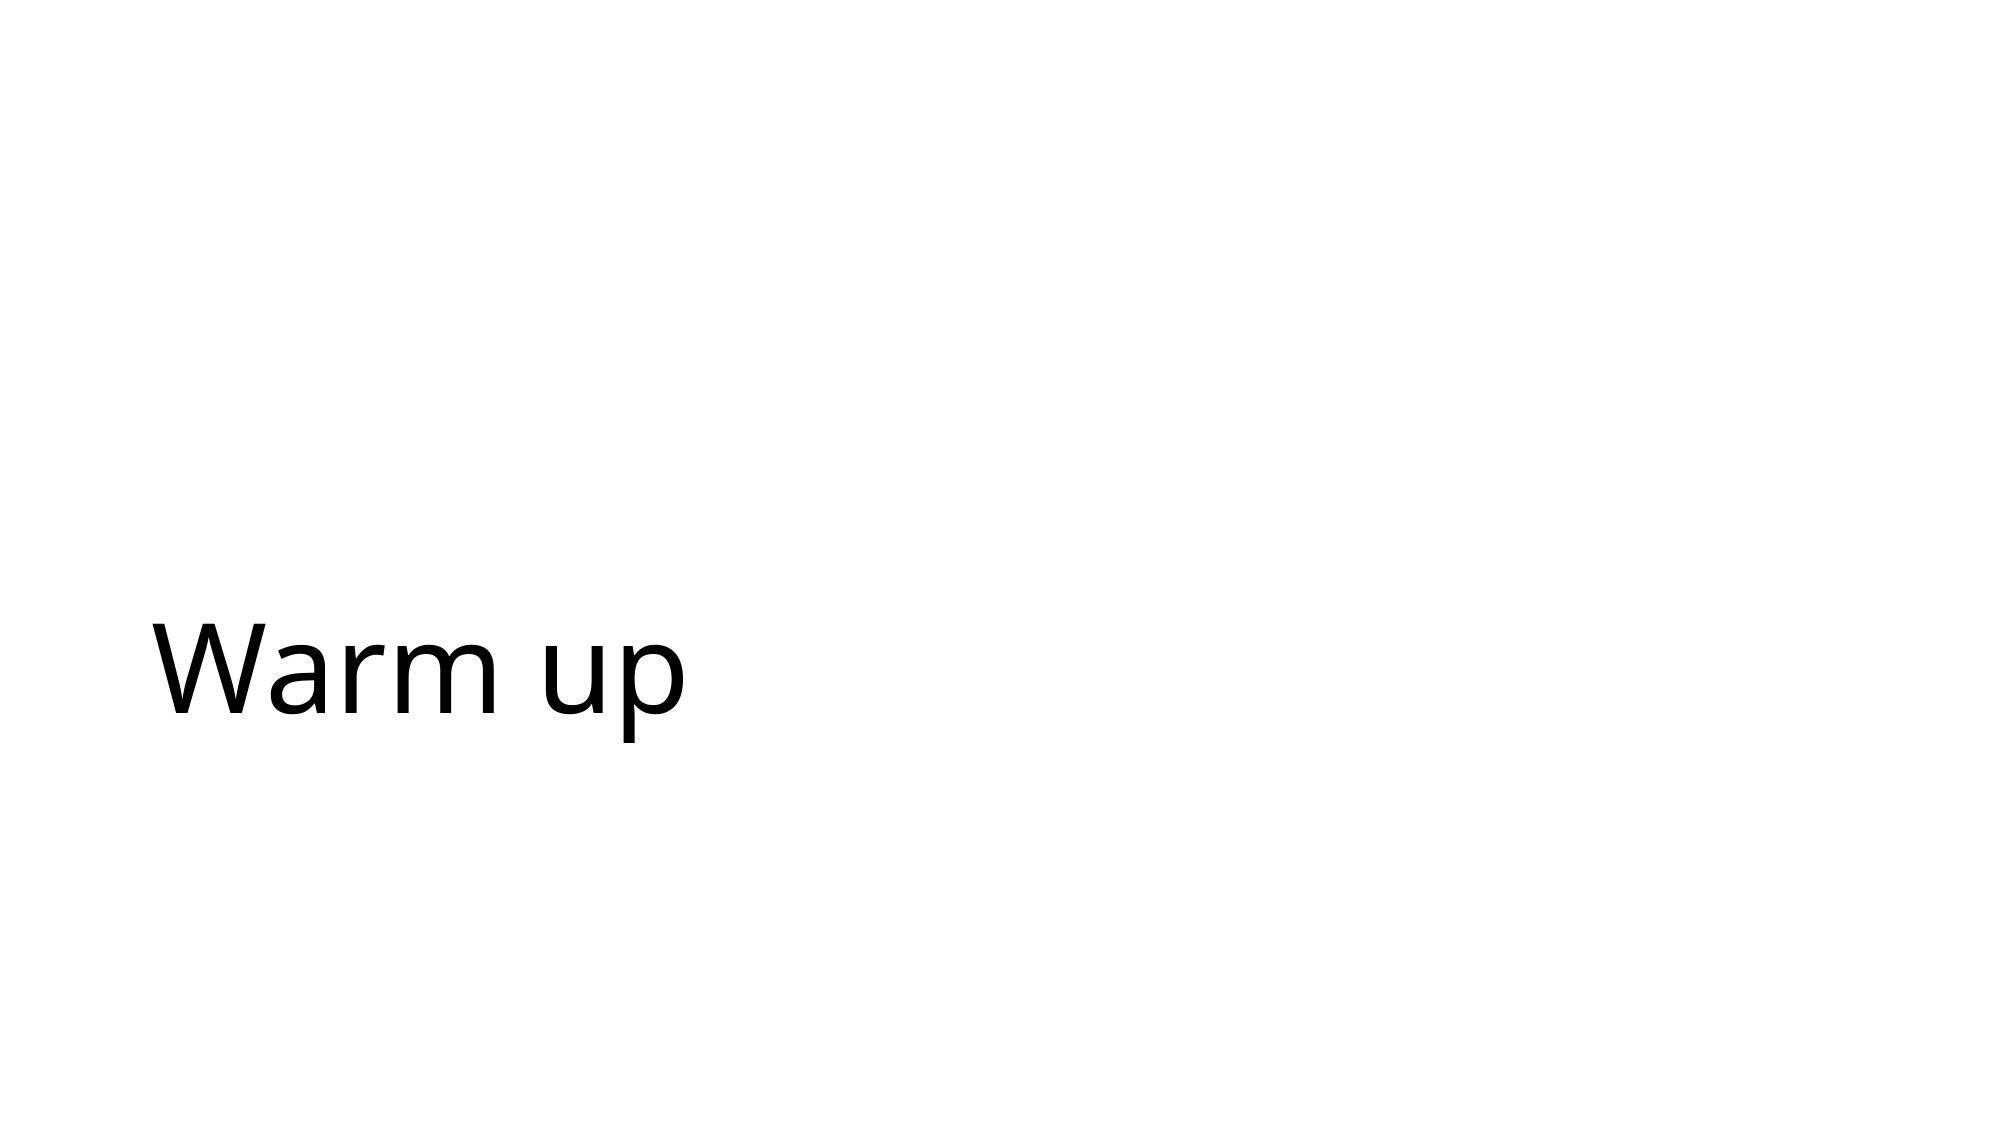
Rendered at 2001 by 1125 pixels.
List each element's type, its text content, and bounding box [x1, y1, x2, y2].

title Warm up [136, 280, 1862, 749]
